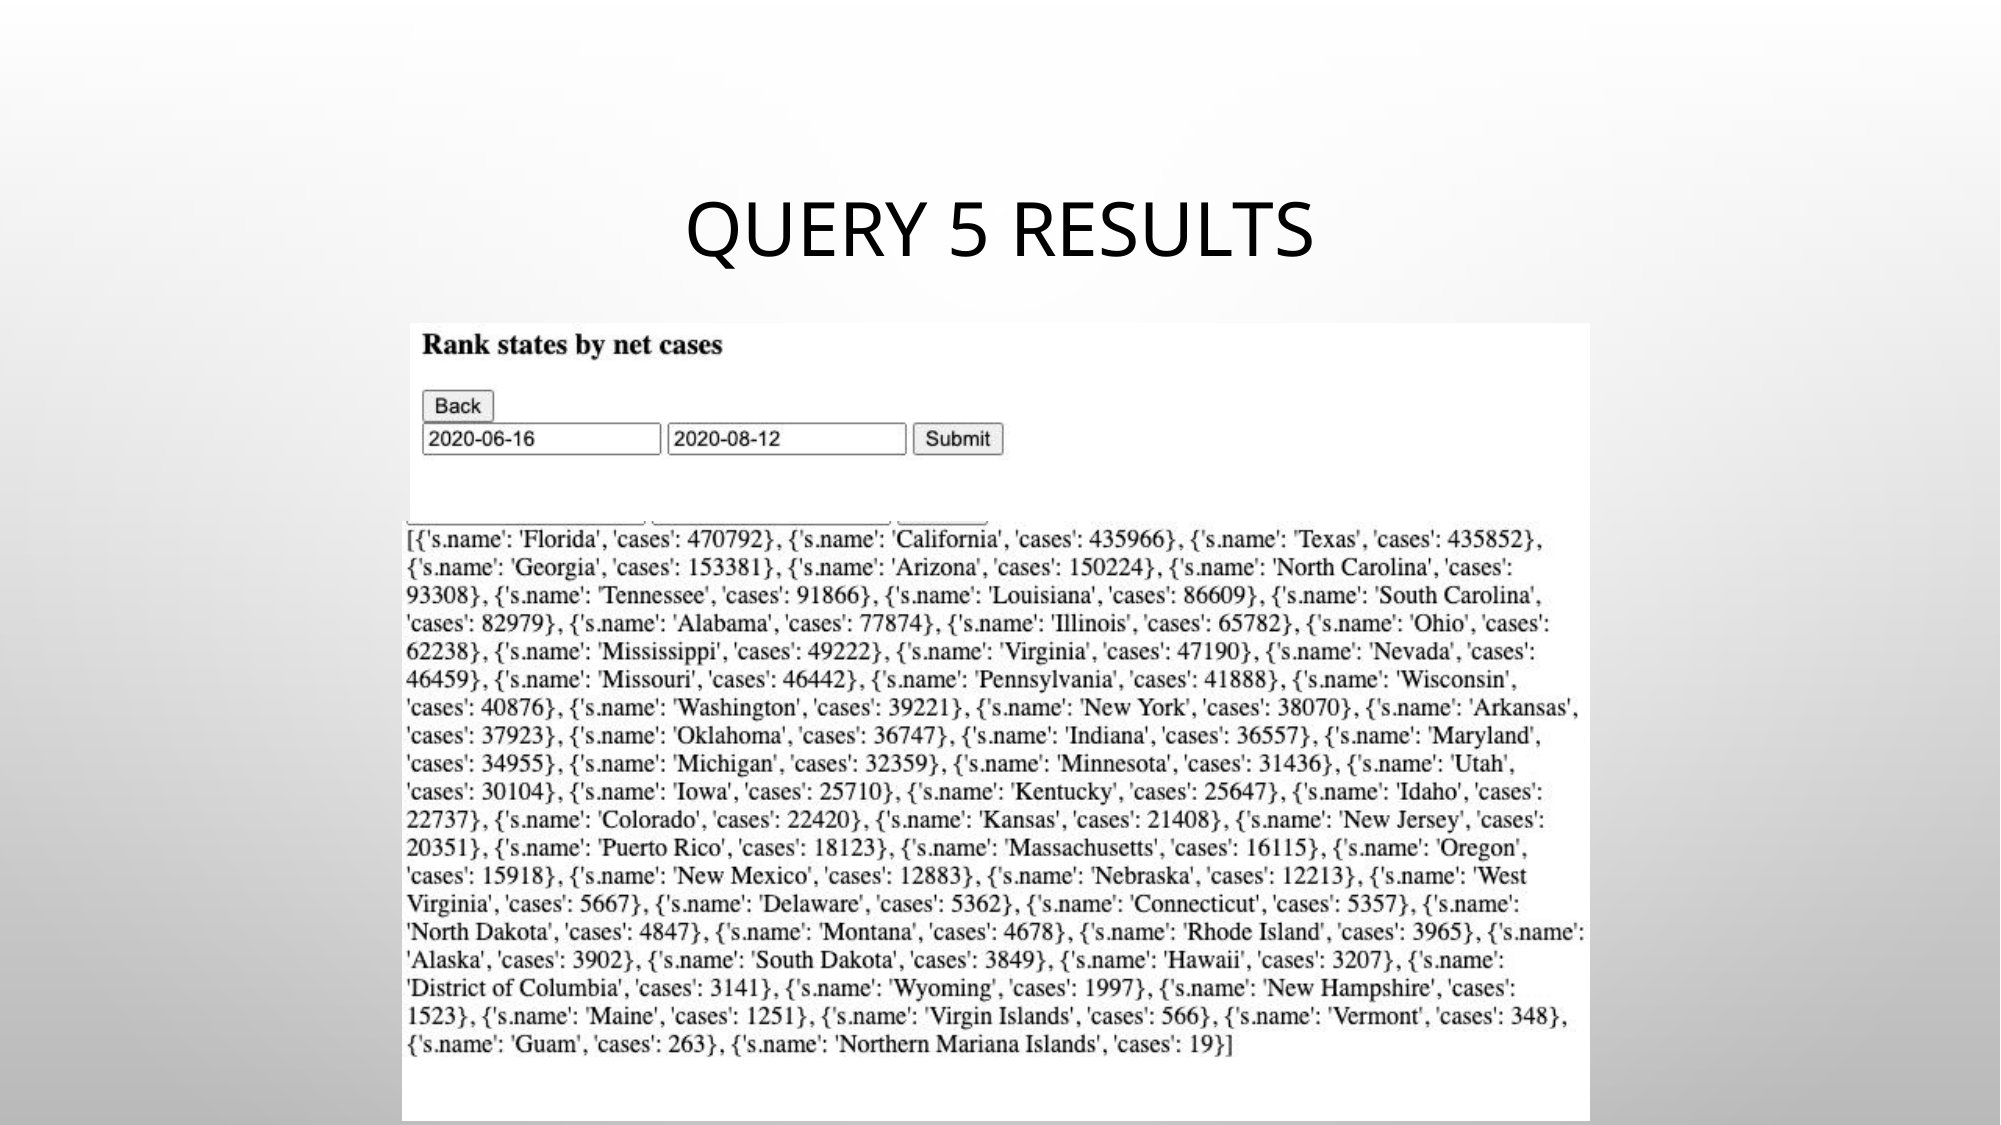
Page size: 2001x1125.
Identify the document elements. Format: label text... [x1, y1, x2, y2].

picture [0, 0, 2000, 1125]
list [410, 322, 1590, 520]
title Query 5 Results [149, 101, 1851, 364]
